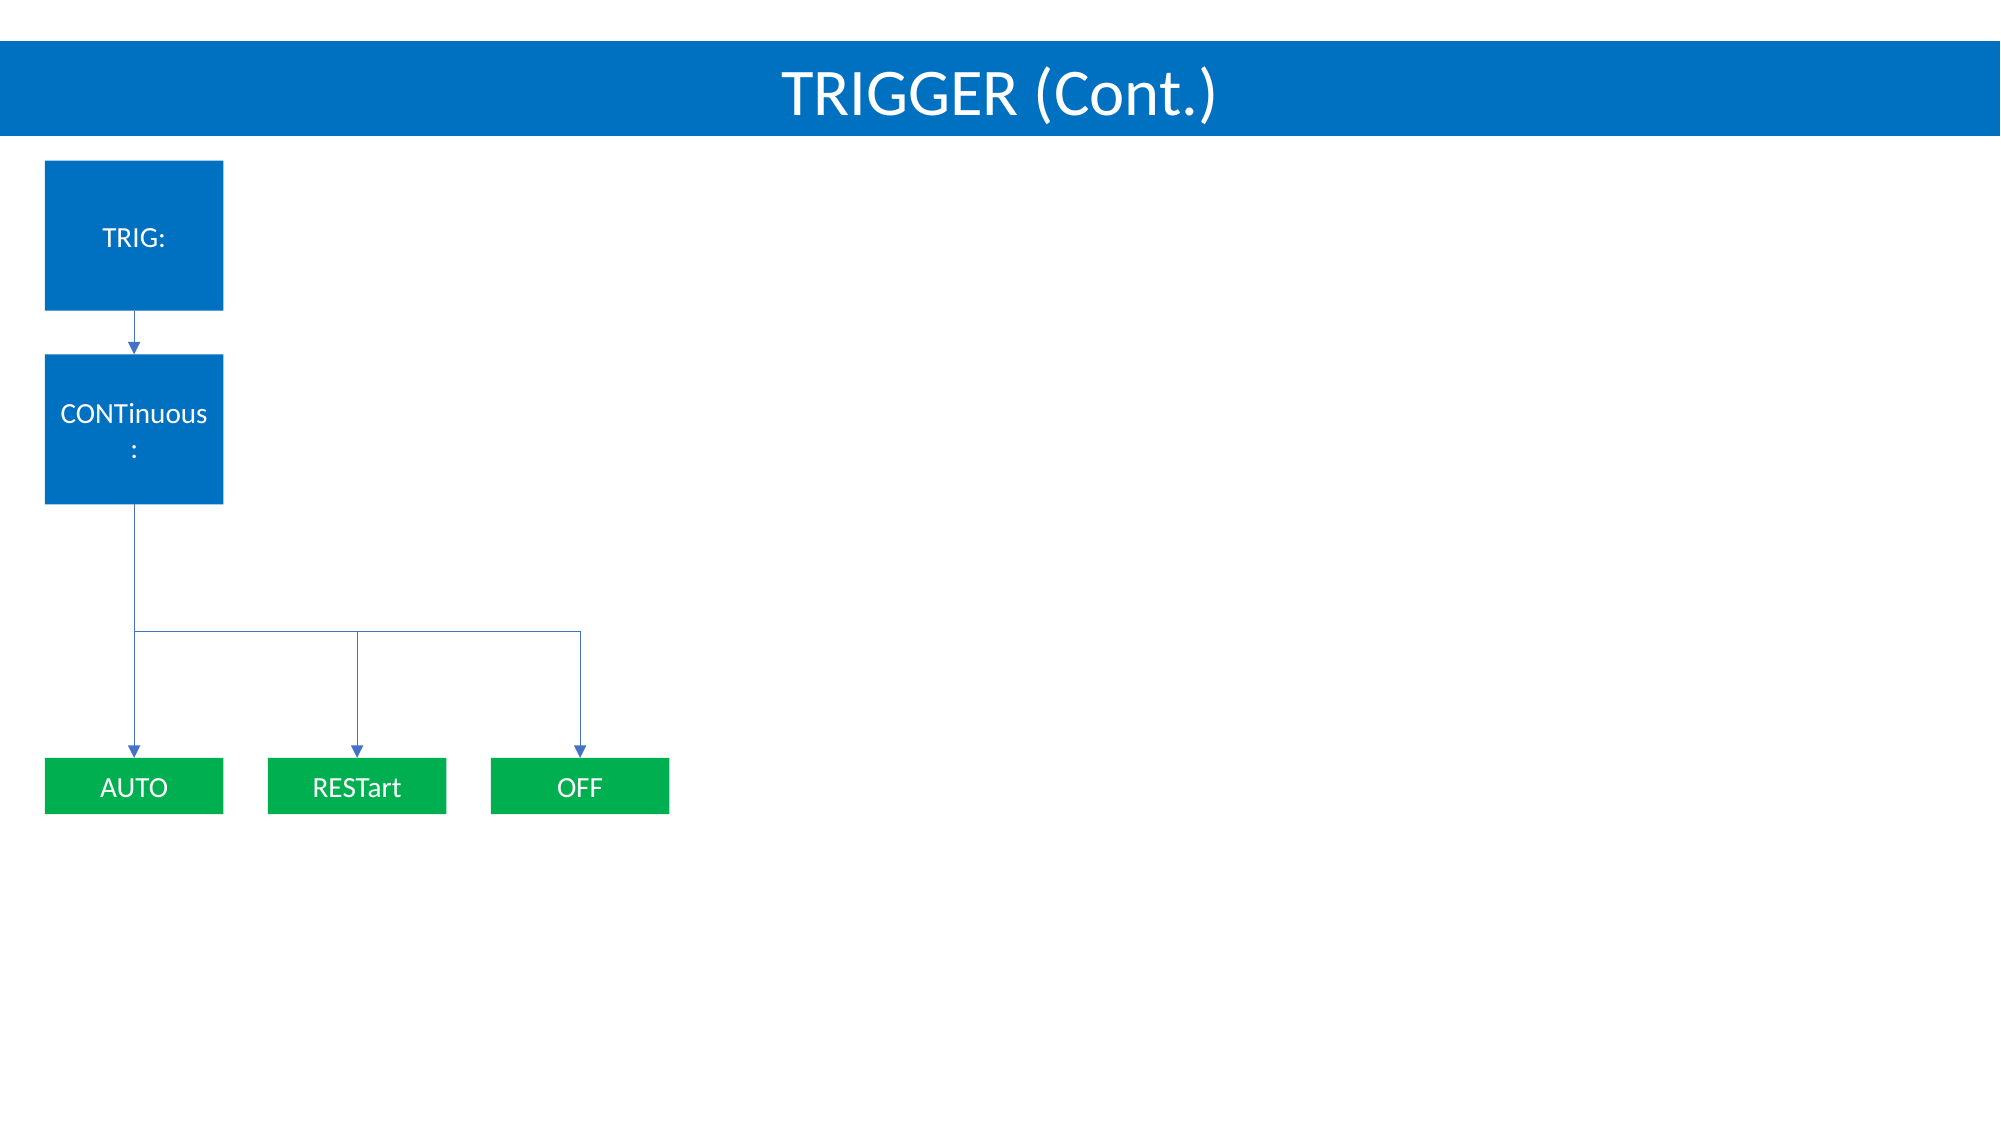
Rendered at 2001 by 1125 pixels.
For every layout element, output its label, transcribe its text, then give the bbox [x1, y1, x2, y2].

text_box TRIGGER (Cont.) [0, 41, 2000, 136]
text_box OFF [490, 757, 670, 815]
text_box CONTinuous: [44, 353, 224, 505]
text_box AUTO [44, 757, 224, 815]
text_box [230, 408, 484, 855]
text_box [118, 519, 230, 743]
text_box TRIG: [44, 160, 224, 312]
